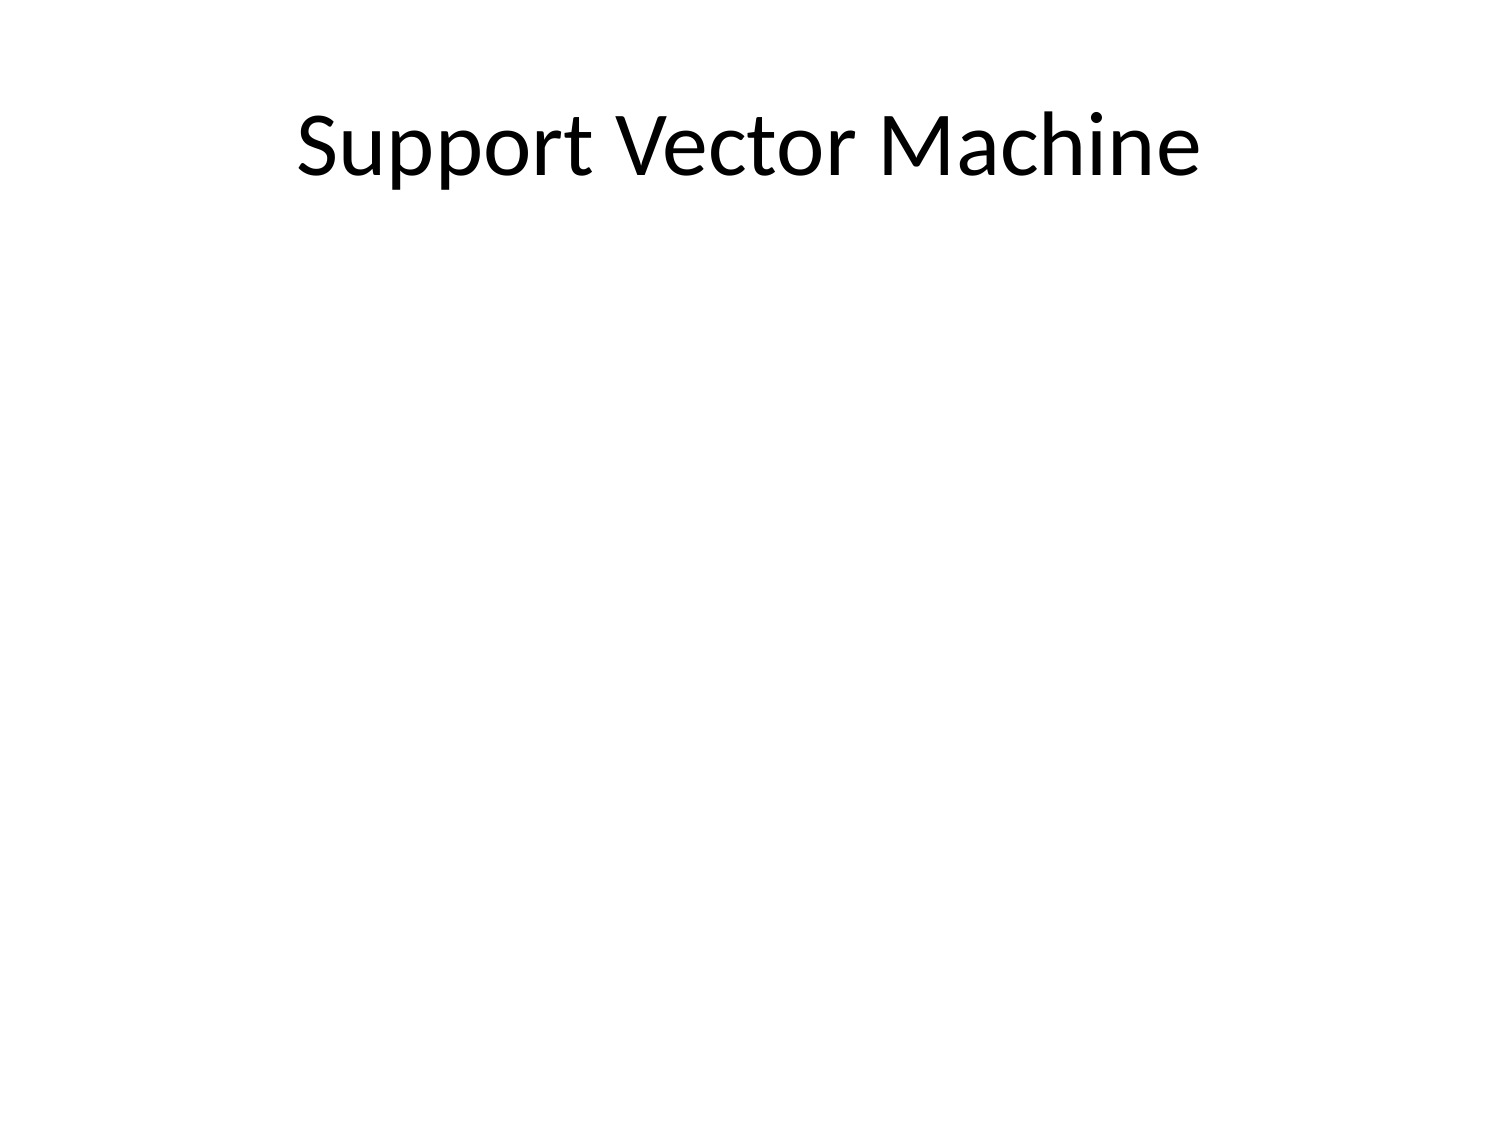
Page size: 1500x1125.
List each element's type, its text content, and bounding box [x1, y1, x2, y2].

title Support Vector Machine [75, 45, 1425, 233]
